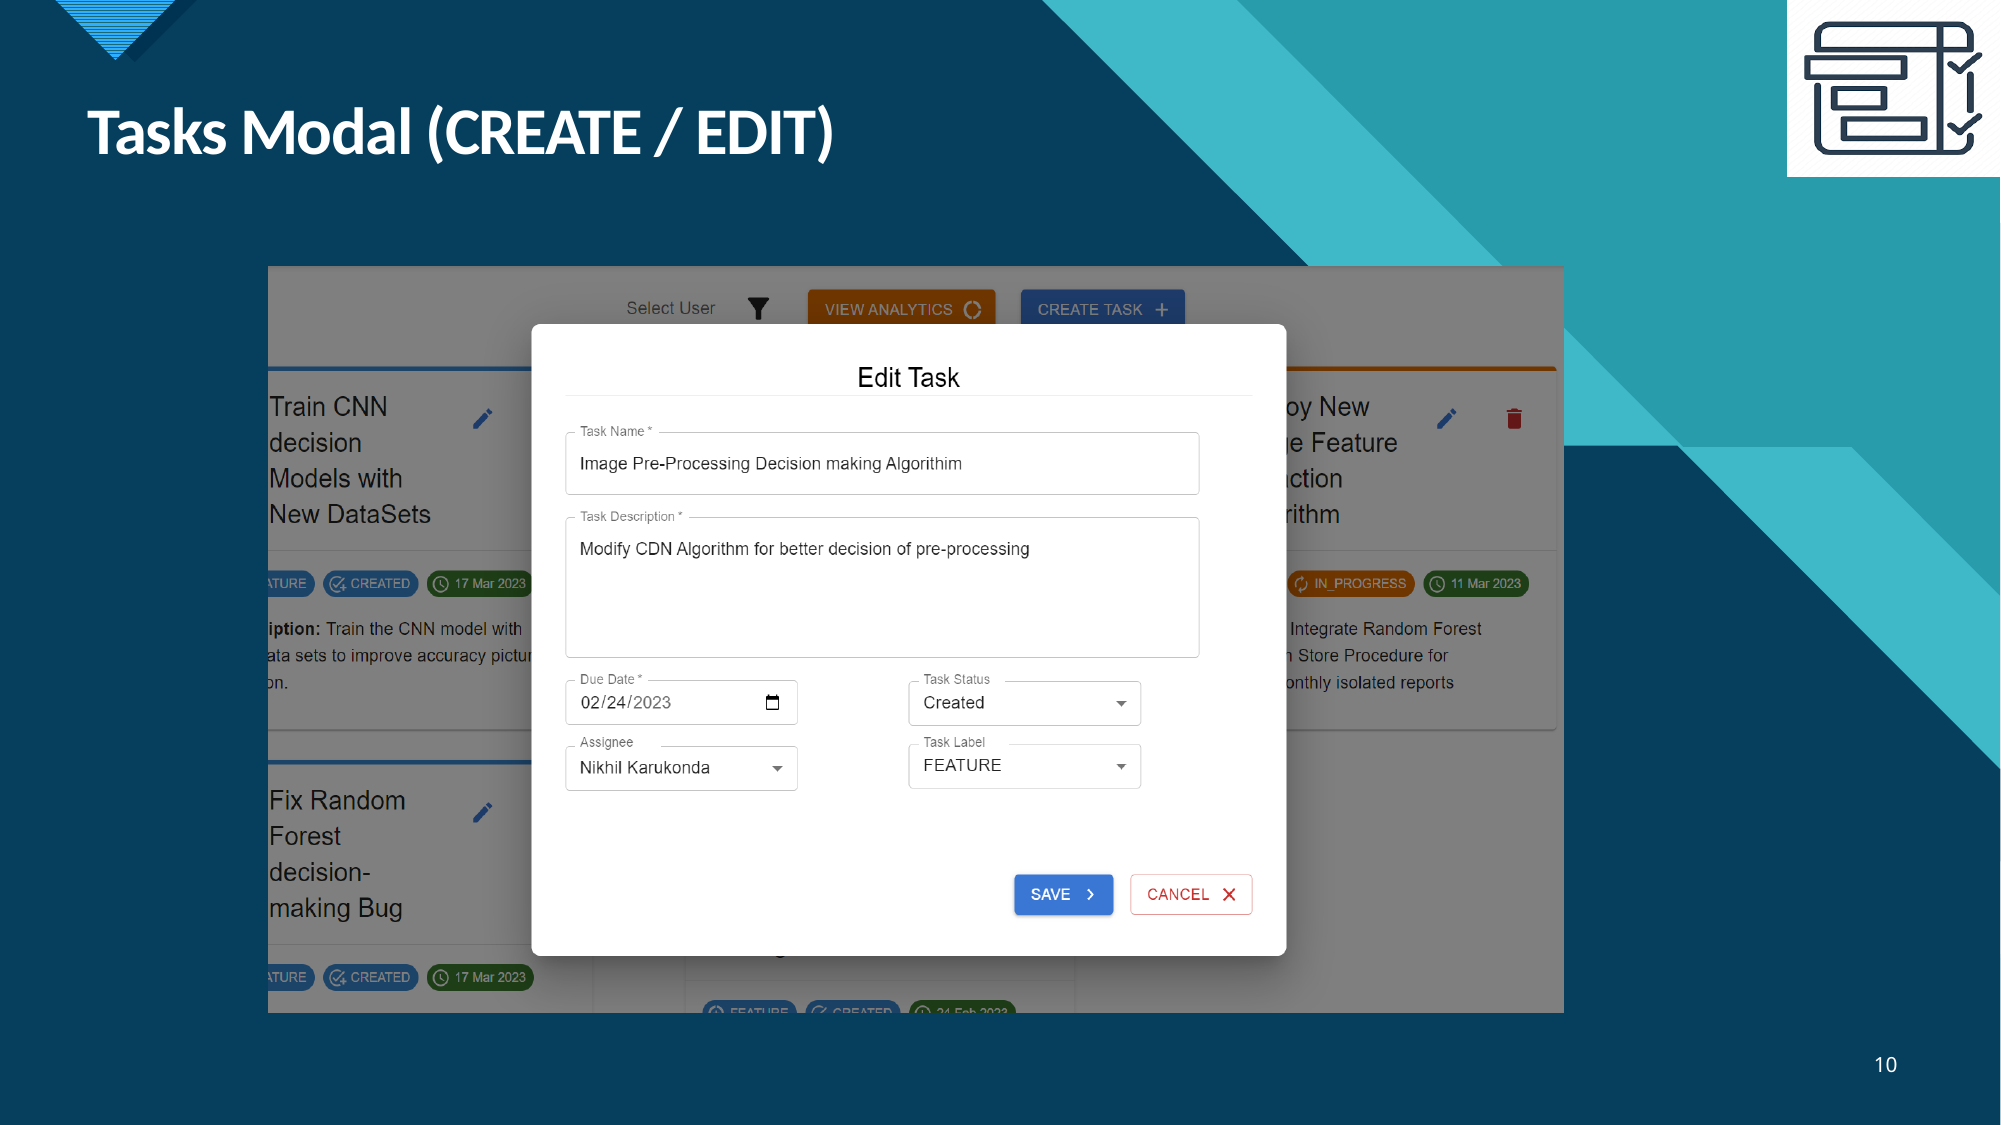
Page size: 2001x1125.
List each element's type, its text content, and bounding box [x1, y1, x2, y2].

picture [1787, 0, 2000, 177]
title Tasks Modal (CREATE / EDIT) [72, 89, 1787, 177]
picture [269, 265, 1564, 1012]
slide_number 10 [1845, 1035, 1913, 1096]
